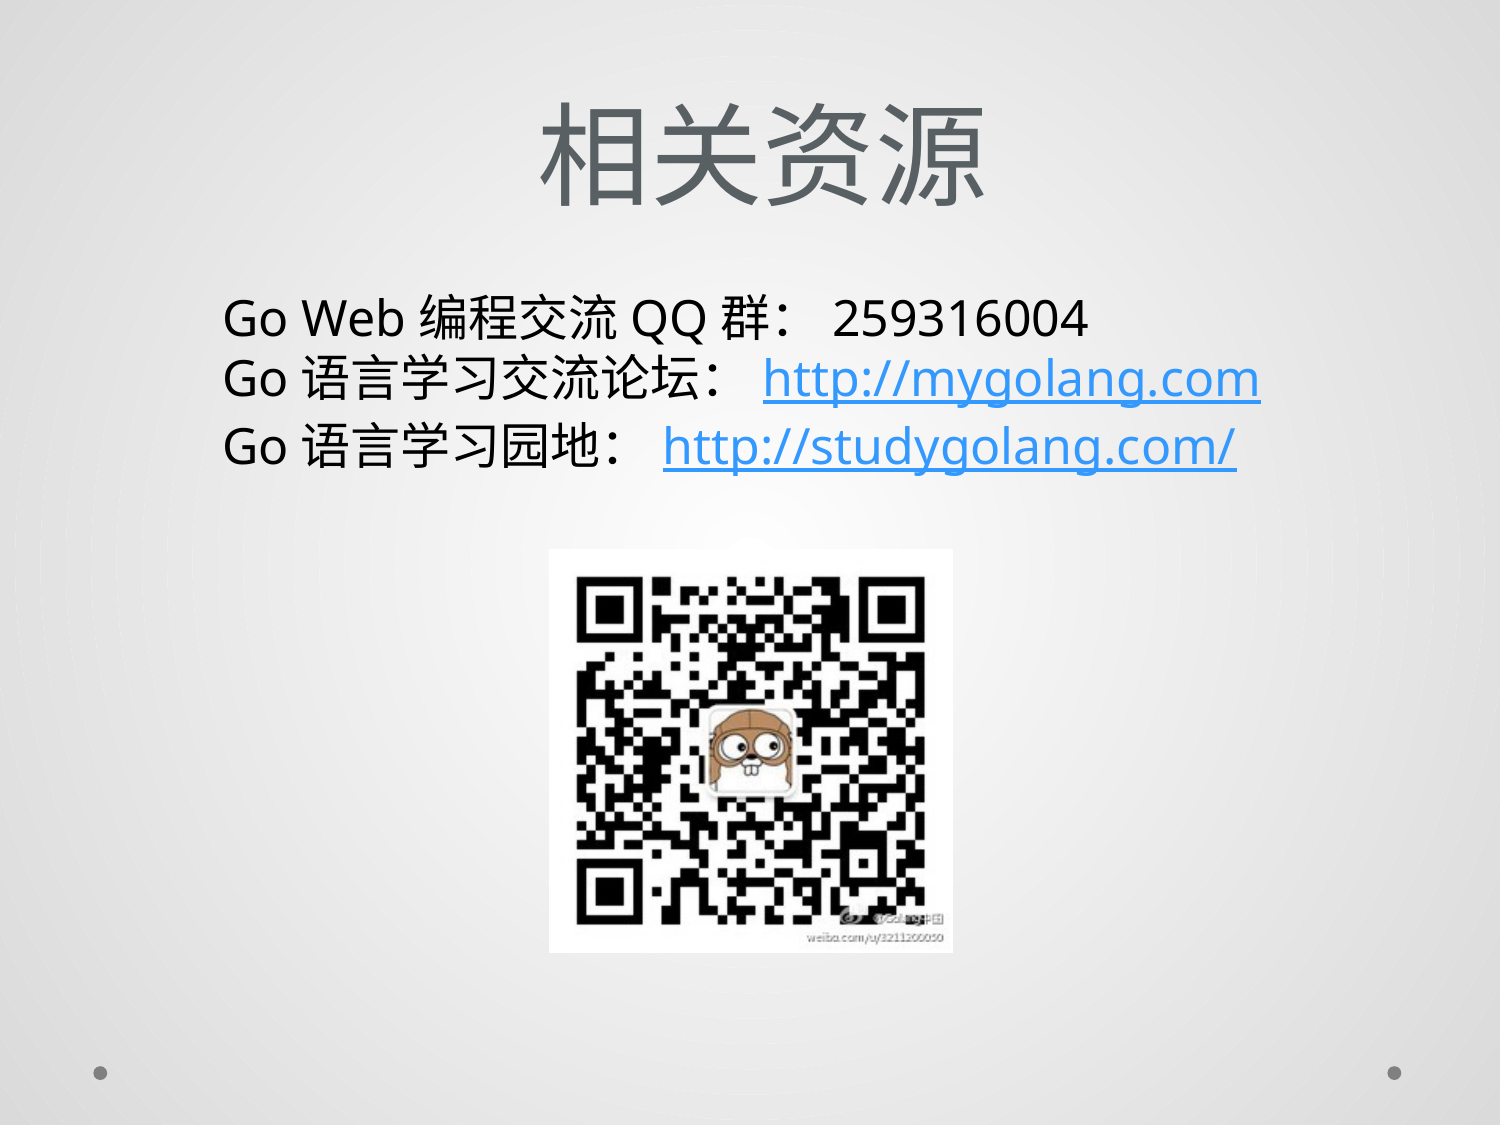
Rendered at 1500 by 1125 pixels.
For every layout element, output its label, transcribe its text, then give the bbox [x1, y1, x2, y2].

picture [548, 548, 953, 953]
title 相关资源 [501, 54, 1024, 228]
text_box Go Web编程交流QQ群：259316004 Go语言学习交流论坛：http://mygolang.com Go语言学习园地：http://studygolang.com/ [207, 278, 1277, 491]
